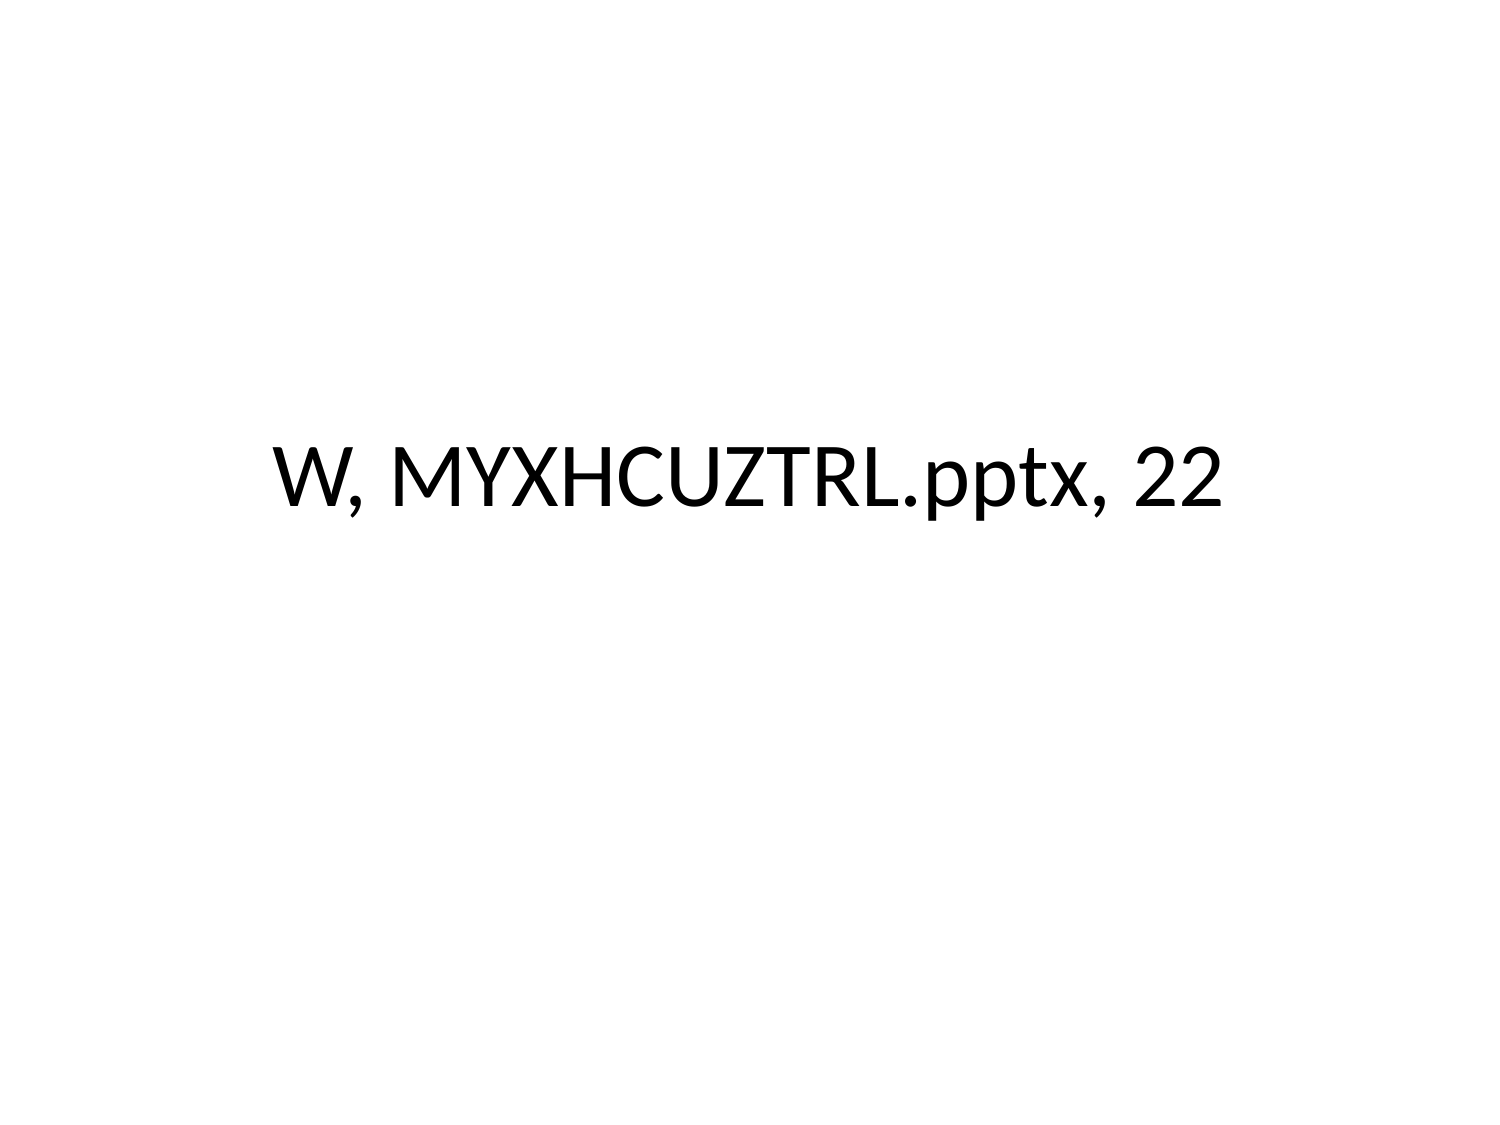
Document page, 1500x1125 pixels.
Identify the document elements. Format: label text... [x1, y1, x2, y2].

title W, MYXHCUZTRL.pptx, 22 [112, 349, 1388, 591]
